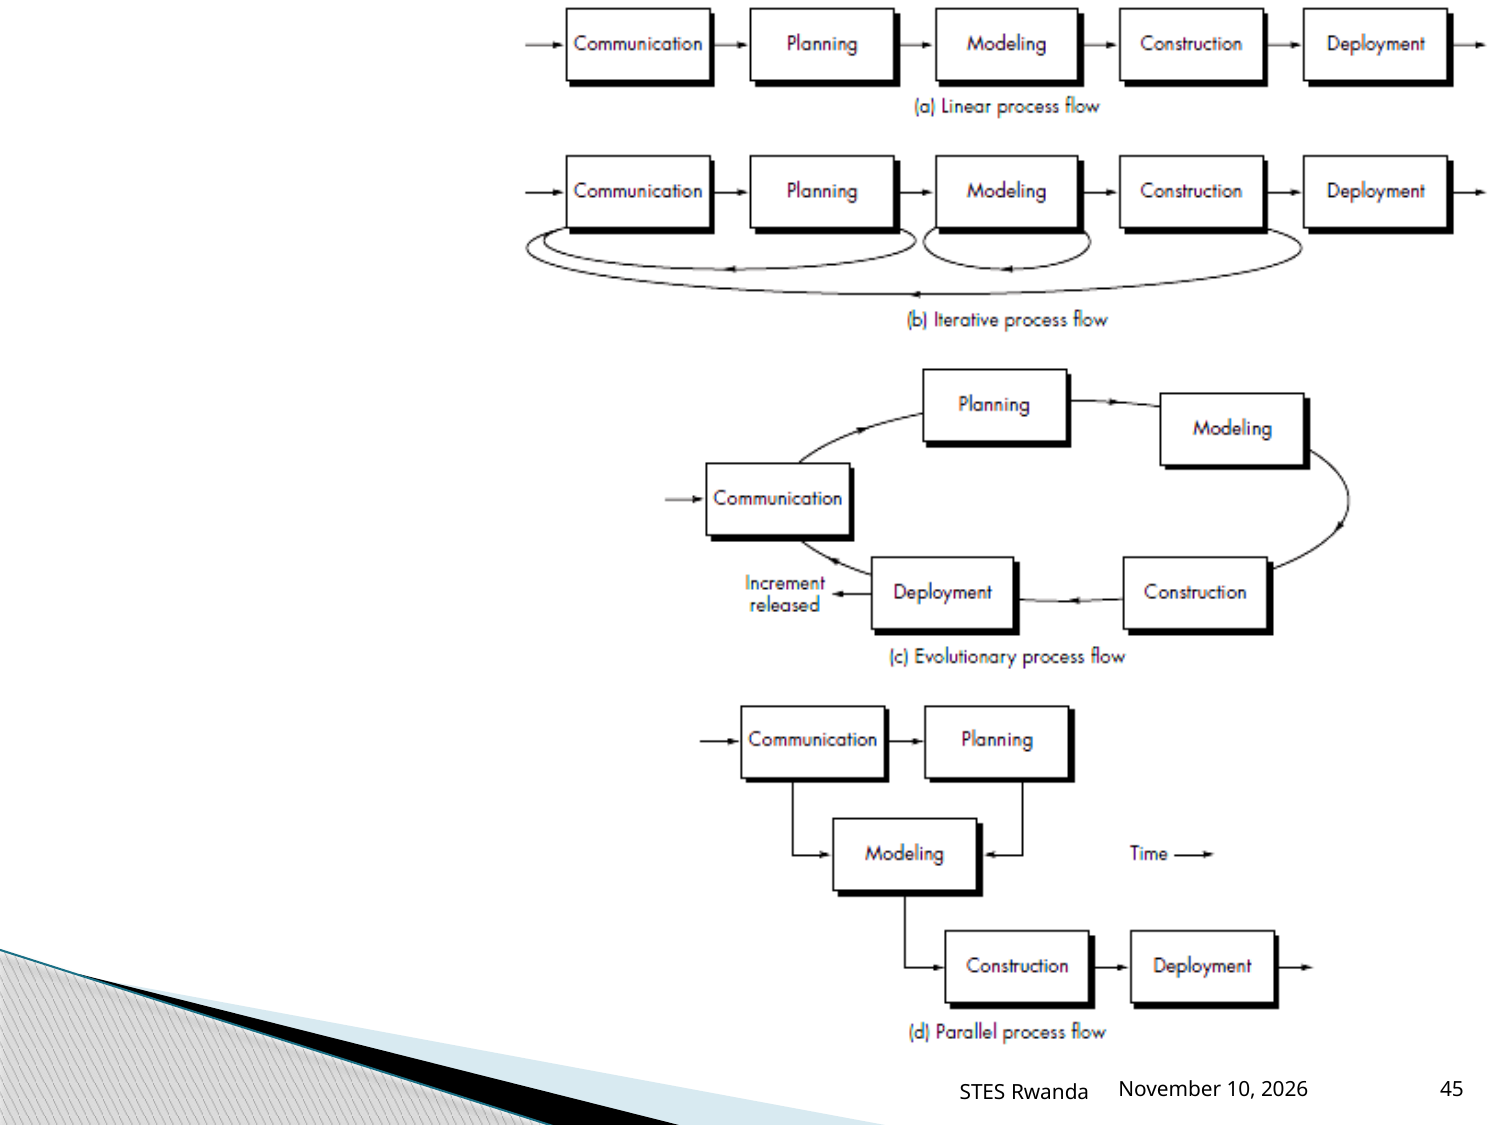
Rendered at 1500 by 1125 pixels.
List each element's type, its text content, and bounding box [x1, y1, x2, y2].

slide_number 45 [1418, 1062, 1479, 1112]
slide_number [1105, 1062, 1418, 1112]
picture [499, 0, 1500, 1051]
footer STES Rwanda [718, 1062, 1105, 1112]
